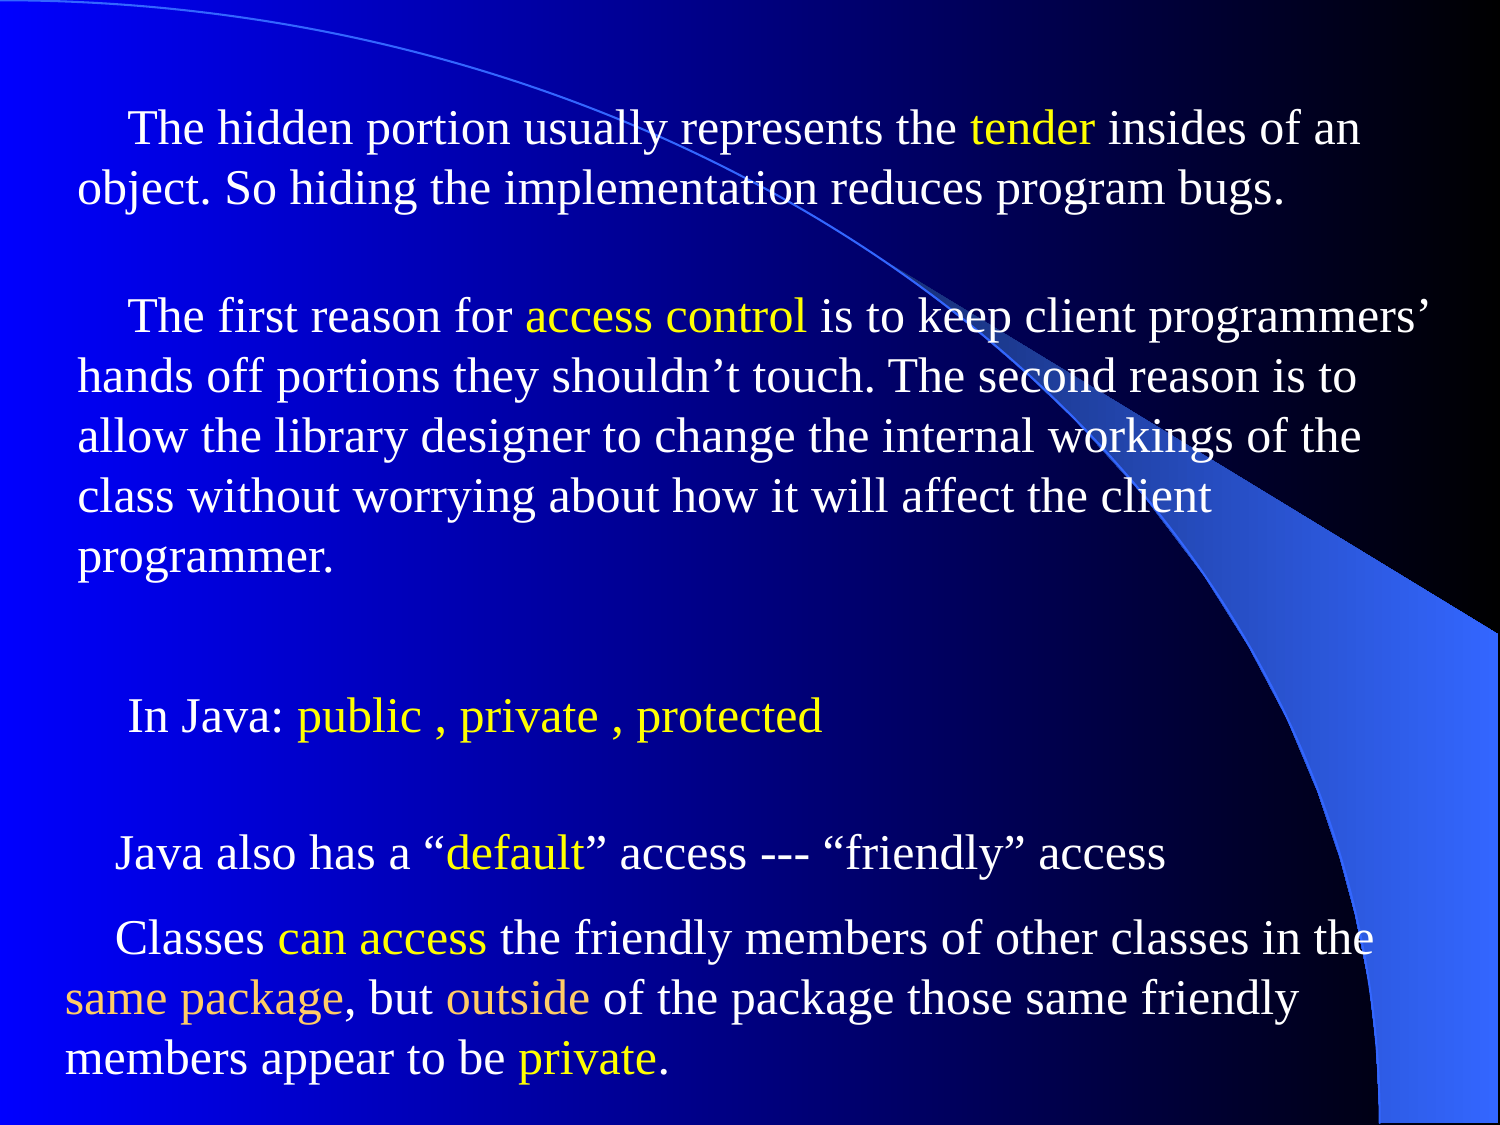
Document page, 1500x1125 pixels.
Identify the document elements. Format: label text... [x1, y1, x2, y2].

text_box The hidden portion usually represents the tender insides of an object. So hiding the implementation reduces program bugs. [62, 87, 1413, 223]
text_box In Java: public , private , protected [62, 674, 1438, 750]
text_box Java also has a “default” access --- “friendly” access Classes can access the friendly members of other classes in the same package, but outside of the package those same friendly members appear to be private. [49, 812, 1413, 1093]
text_box The first reason for access control is to keep client programmers’ hands off portions they shouldn’t touch. The second reason is to allow the library designer to change the internal workings of the class without worrying about how it will affect the client programmer. [62, 274, 1463, 590]
